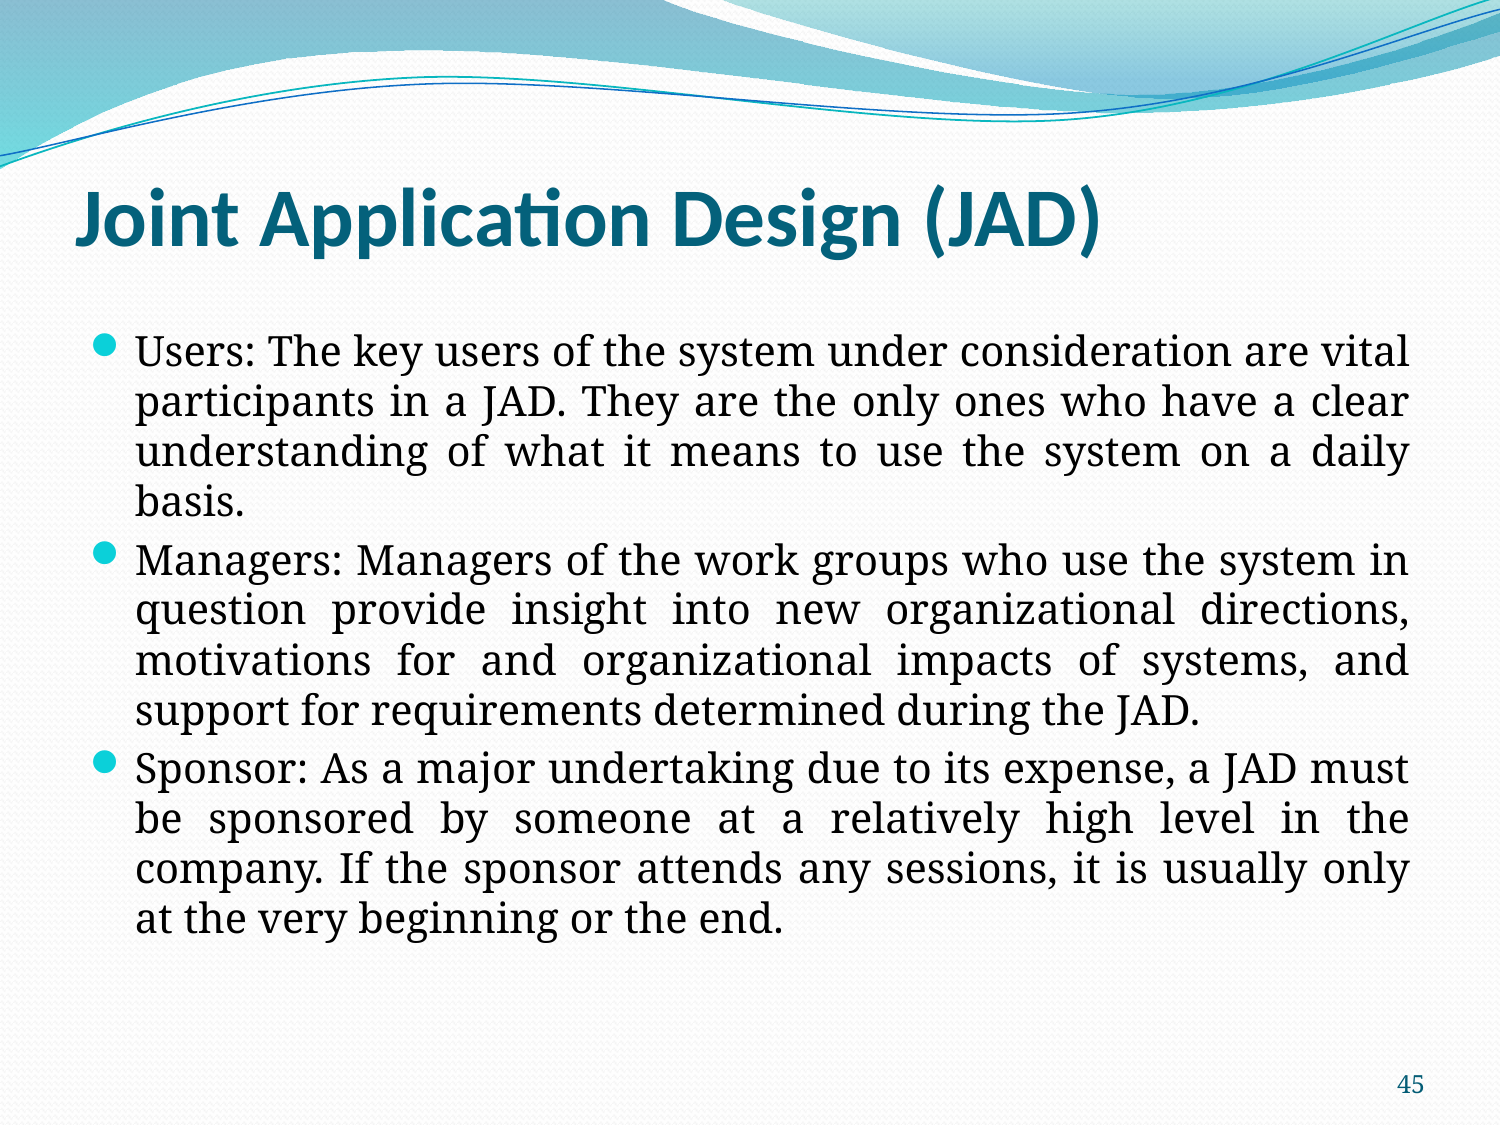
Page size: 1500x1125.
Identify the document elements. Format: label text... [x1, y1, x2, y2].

list Users: The key users of the system under consideration are vital participants in a JAD. They are the only ones who have a clear understanding of what it means to use the system on a daily basis. Managers: Managers of the work groups who use the system in question provide insight into new organizational directions, motivations for and organizational impacts of systems, and support for requirements determined during the JAD. Sponsor: As a major undertaking due to its expense, a JAD must be sponsored by someone at a relatively high level in the company. If the sponsor attends any sessions, it is usually only at the very beginning or the end. [75, 317, 1425, 1038]
title Joint Application Design (JAD) [75, 115, 1425, 303]
slide_number 45 [1299, 1042, 1425, 1103]
